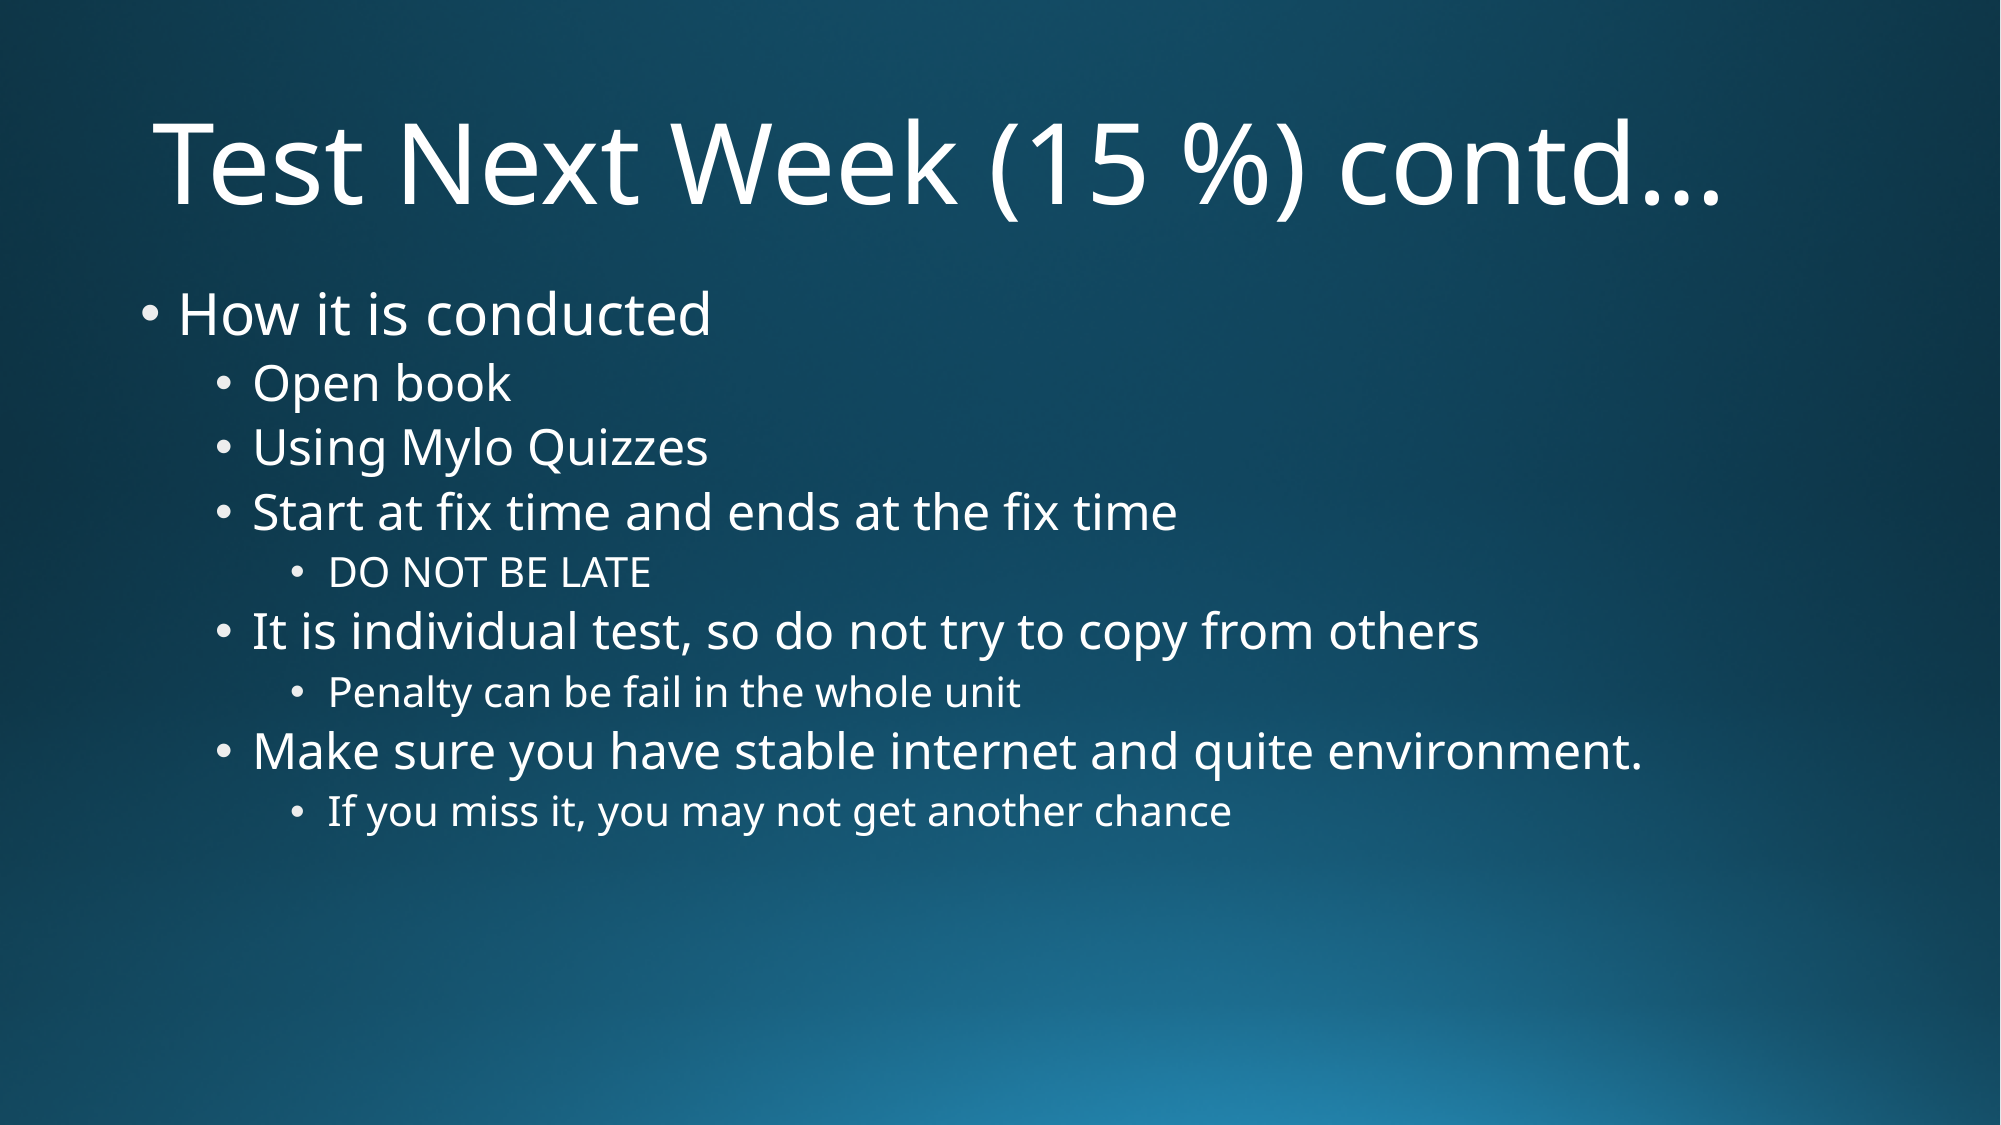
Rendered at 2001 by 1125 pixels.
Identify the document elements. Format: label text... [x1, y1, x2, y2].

picture [0, 0, 2001, 1125]
title Test Next Week (15 %) contd… [137, 59, 1863, 277]
list How it is conducted Open book Using Mylo Quizzes Start at fix time and ends at the fix time DO NOT BE LATE It is individual test, so do not try to copy from others Penalty can be fail in the whole unit Make sure you have stable internet and quite environment. If you miss it, you may not get another chance [125, 277, 1975, 1050]
